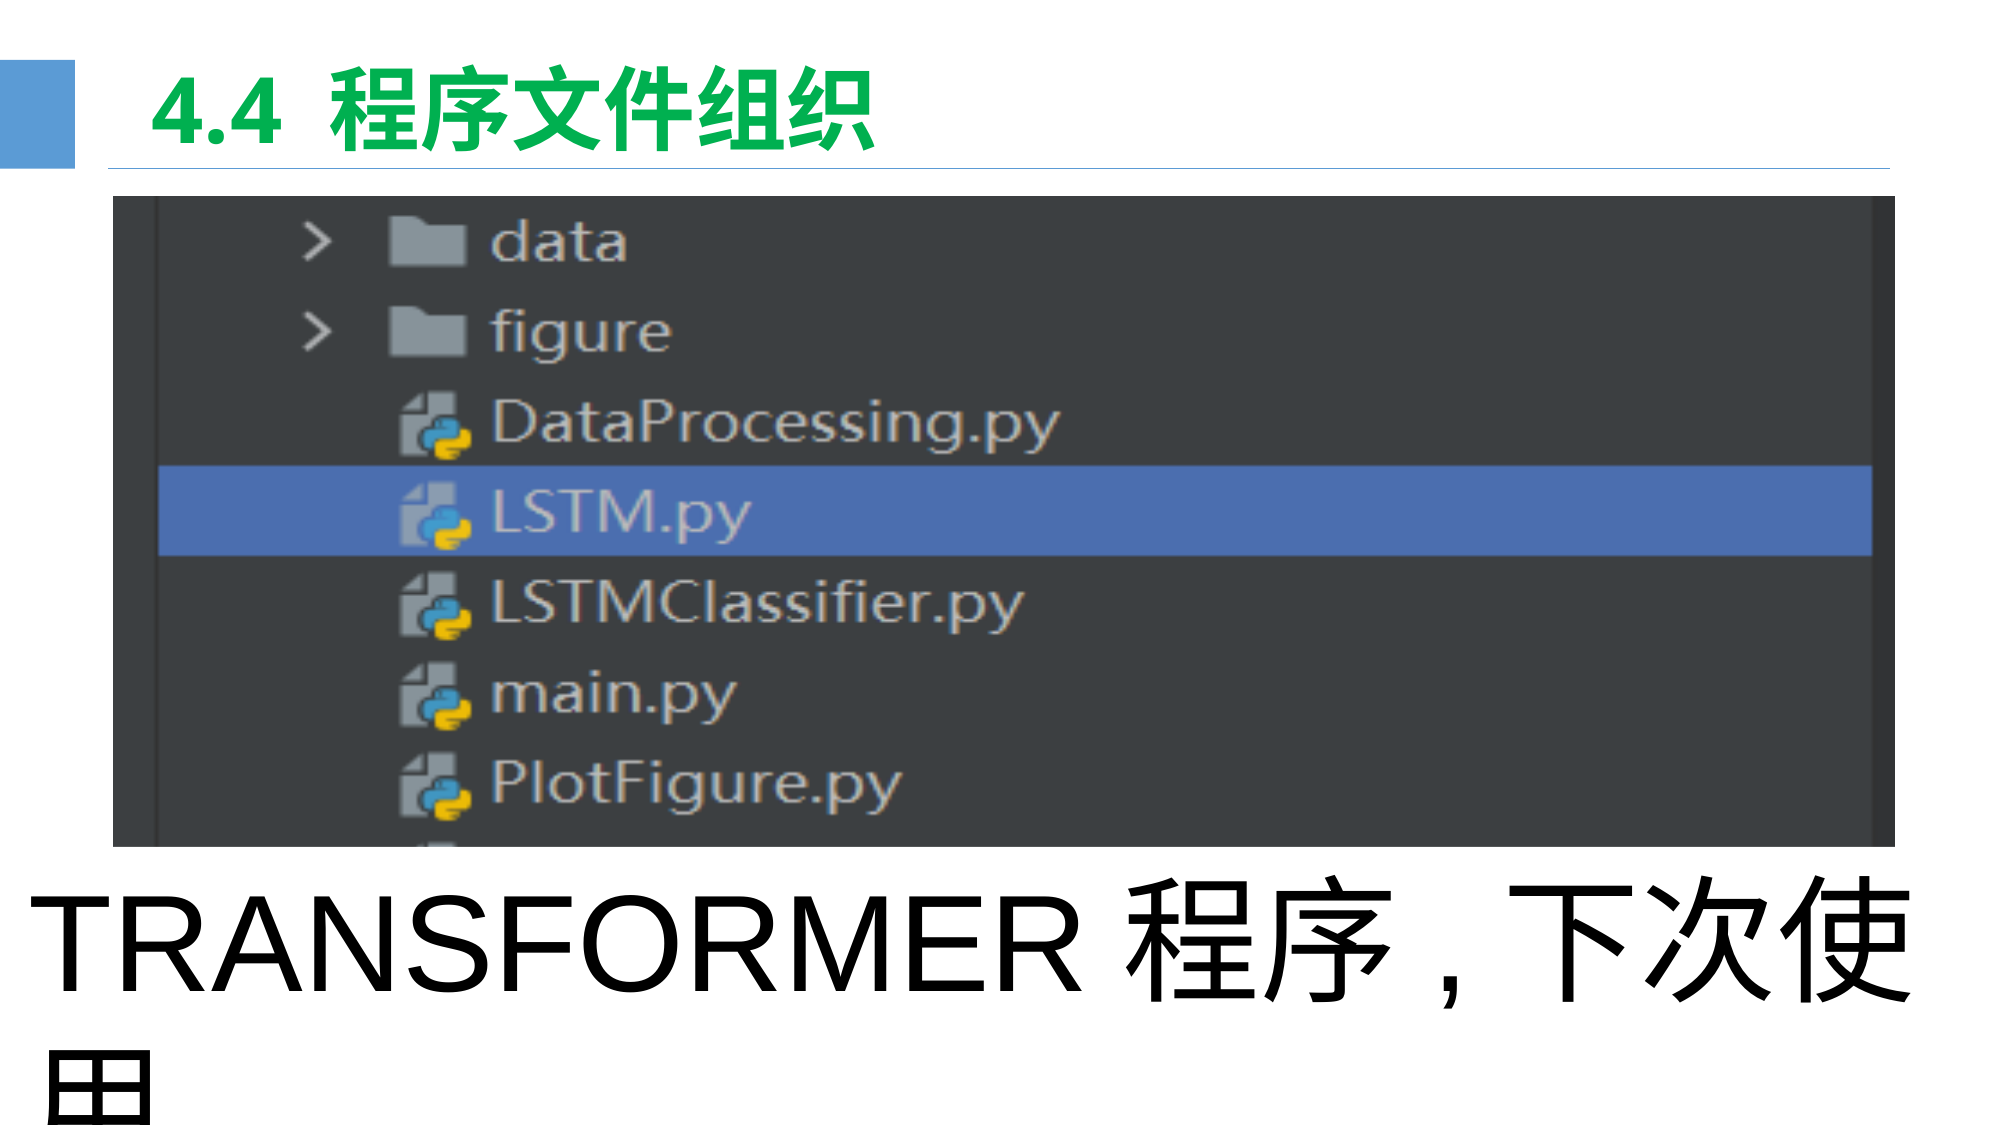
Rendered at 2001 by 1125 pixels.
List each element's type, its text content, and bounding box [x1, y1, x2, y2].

title 4.4 程序文件组织 [136, 50, 1862, 179]
text_box TRANSFORMER程序,下次使用 [13, 846, 1995, 1125]
picture [113, 196, 1895, 1011]
